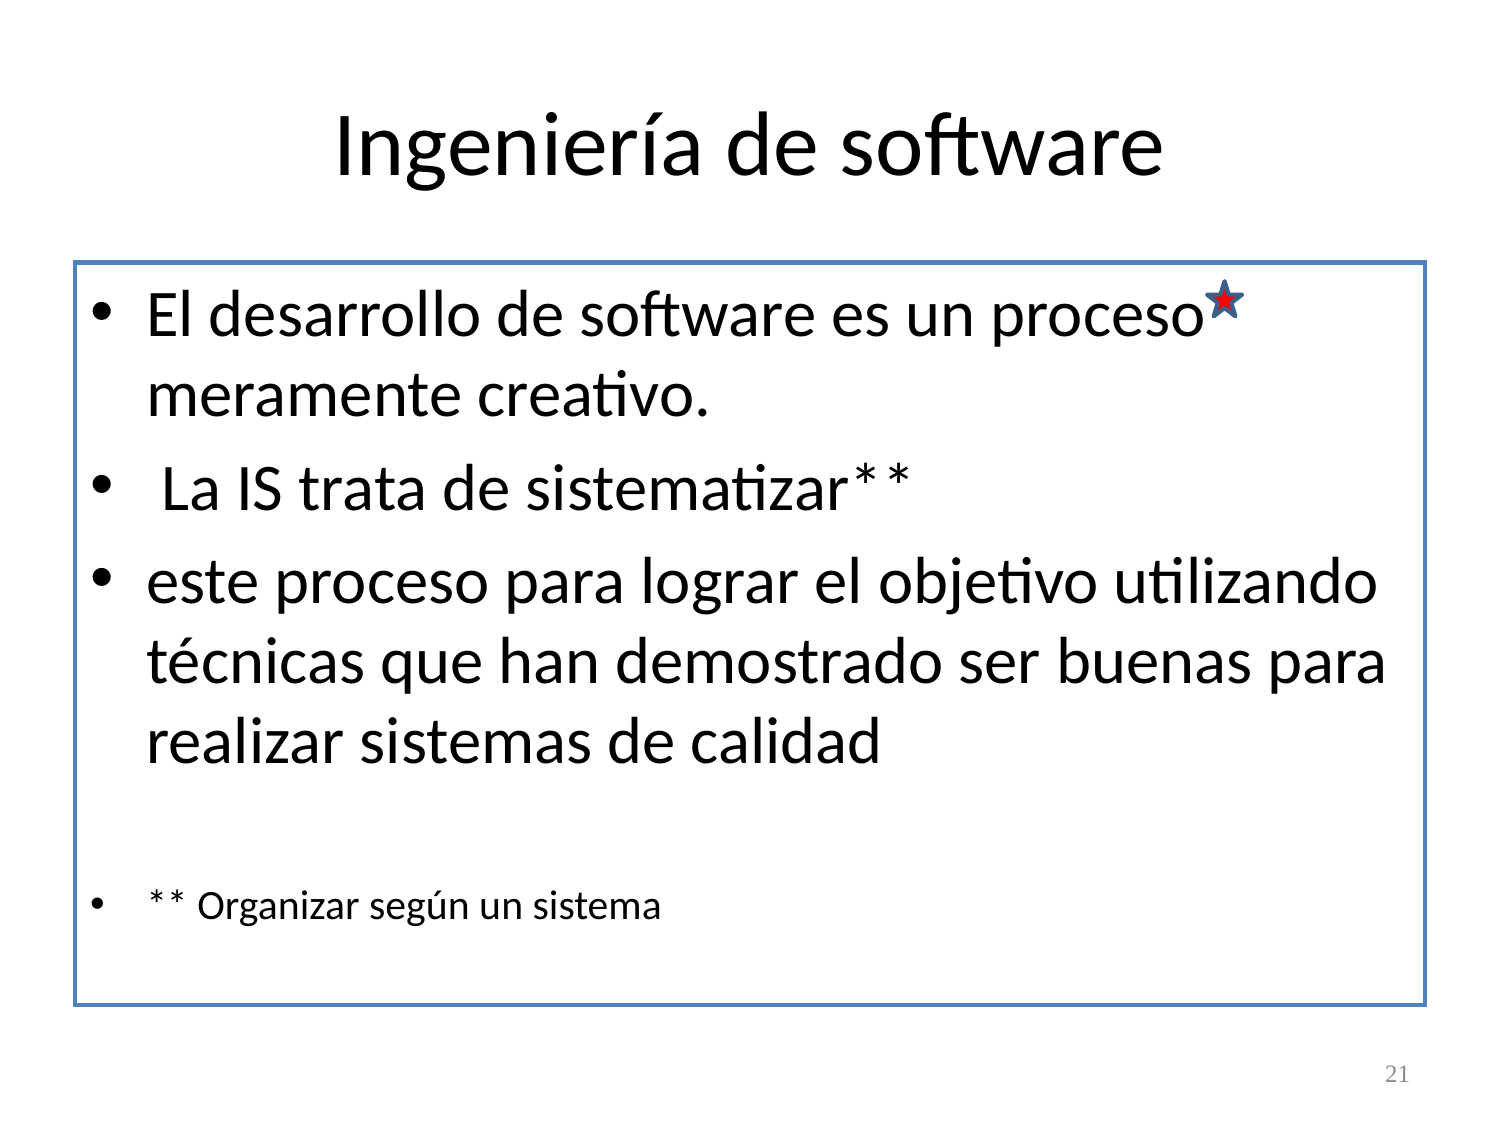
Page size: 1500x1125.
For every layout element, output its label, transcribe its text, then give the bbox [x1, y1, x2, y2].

slide_number 21 [1074, 1042, 1425, 1103]
title Ingeniería de software [74, 44, 1426, 233]
text_box [1205, 279, 1245, 319]
list El desarrollo de software es un proceso meramente creativo. La IS trata de sistematizar** este proceso para lograr el objetivo utilizando técnicas que han demostrado ser buenas para realizar sistemas de calidad ** Organizar según un sistema [73, 260, 1427, 1007]
